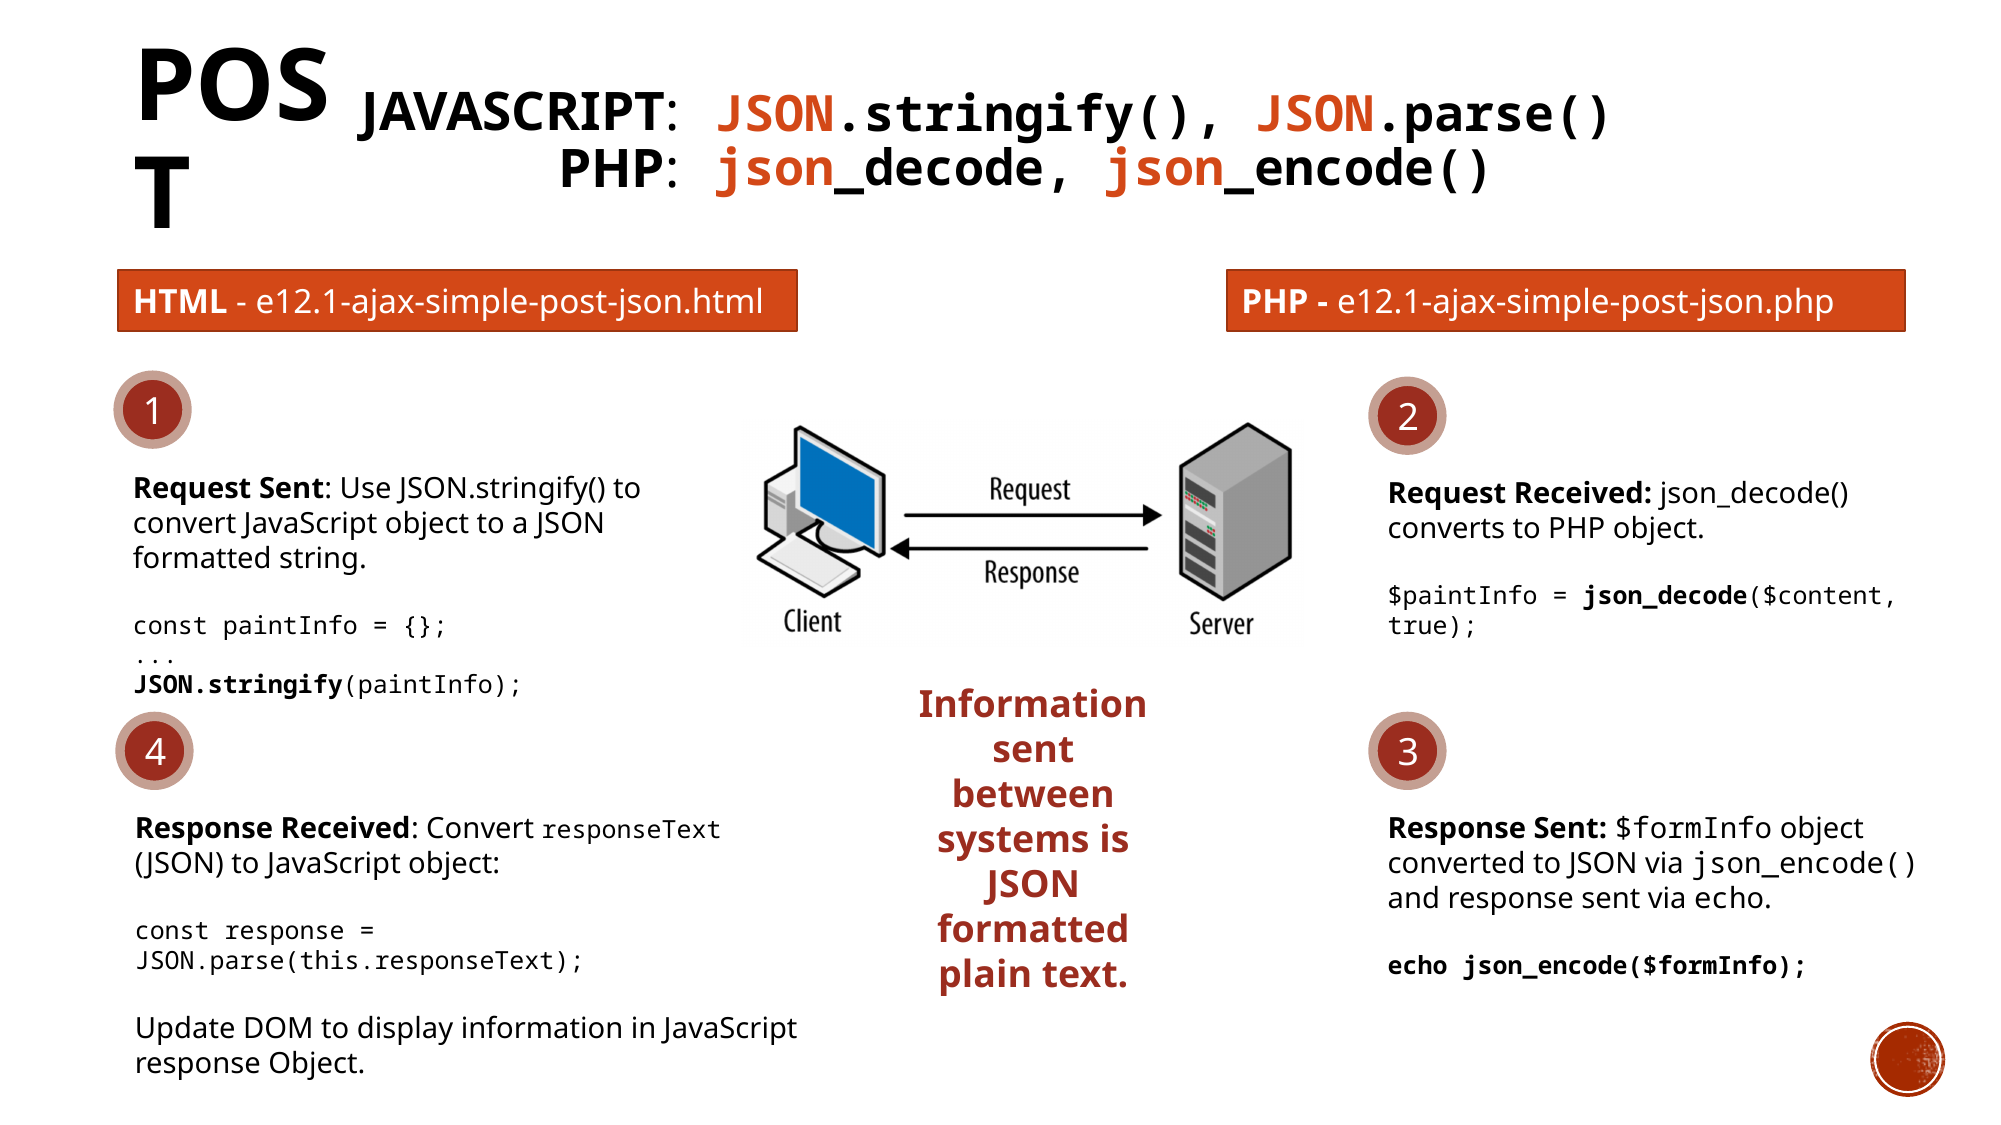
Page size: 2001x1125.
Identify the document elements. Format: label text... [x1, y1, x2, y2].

text_box JSON.stringify(), JSON.parse() json_decode, json_encode() [699, 55, 1788, 229]
text_box Request Sent: Use JSON.stringify() to convert JavaScript object to a JSON formatted string. const paintInfo = {}; ... JSON.stringify(paintInfo); [118, 461, 694, 707]
title JavaScript: PHP: [385, 55, 695, 229]
text_box HTML - e12.1-ajax-simple-post-json.html [117, 269, 798, 332]
text_box Request Received: json_decode() converts to PHP object. $paintInfo = json_decode($content, true); [1372, 467, 1976, 647]
text_box 2 [1371, 380, 1443, 452]
text_box 3 [1371, 715, 1443, 787]
picture [741, 419, 1304, 647]
text_box 4 [118, 715, 190, 787]
text_box Response Sent: $formInfo object converted to JSON via json_encode() and response sent via echo. echo json_encode($formInfo); [1372, 802, 1954, 987]
text_box POST [118, 55, 385, 229]
text_box Response Received: Convert responseText (JSON) to JavaScript object: const response = JSON.parse(this.responseText); Update DOM to display information in JavaScript response Object. [119, 802, 825, 1117]
text_box PHP - e12.1-ajax-simple-post-json.php [1226, 269, 1906, 332]
text_box Information sent between systems is JSON formatted plain text. [898, 672, 1169, 1002]
text_box 1 [117, 374, 189, 446]
